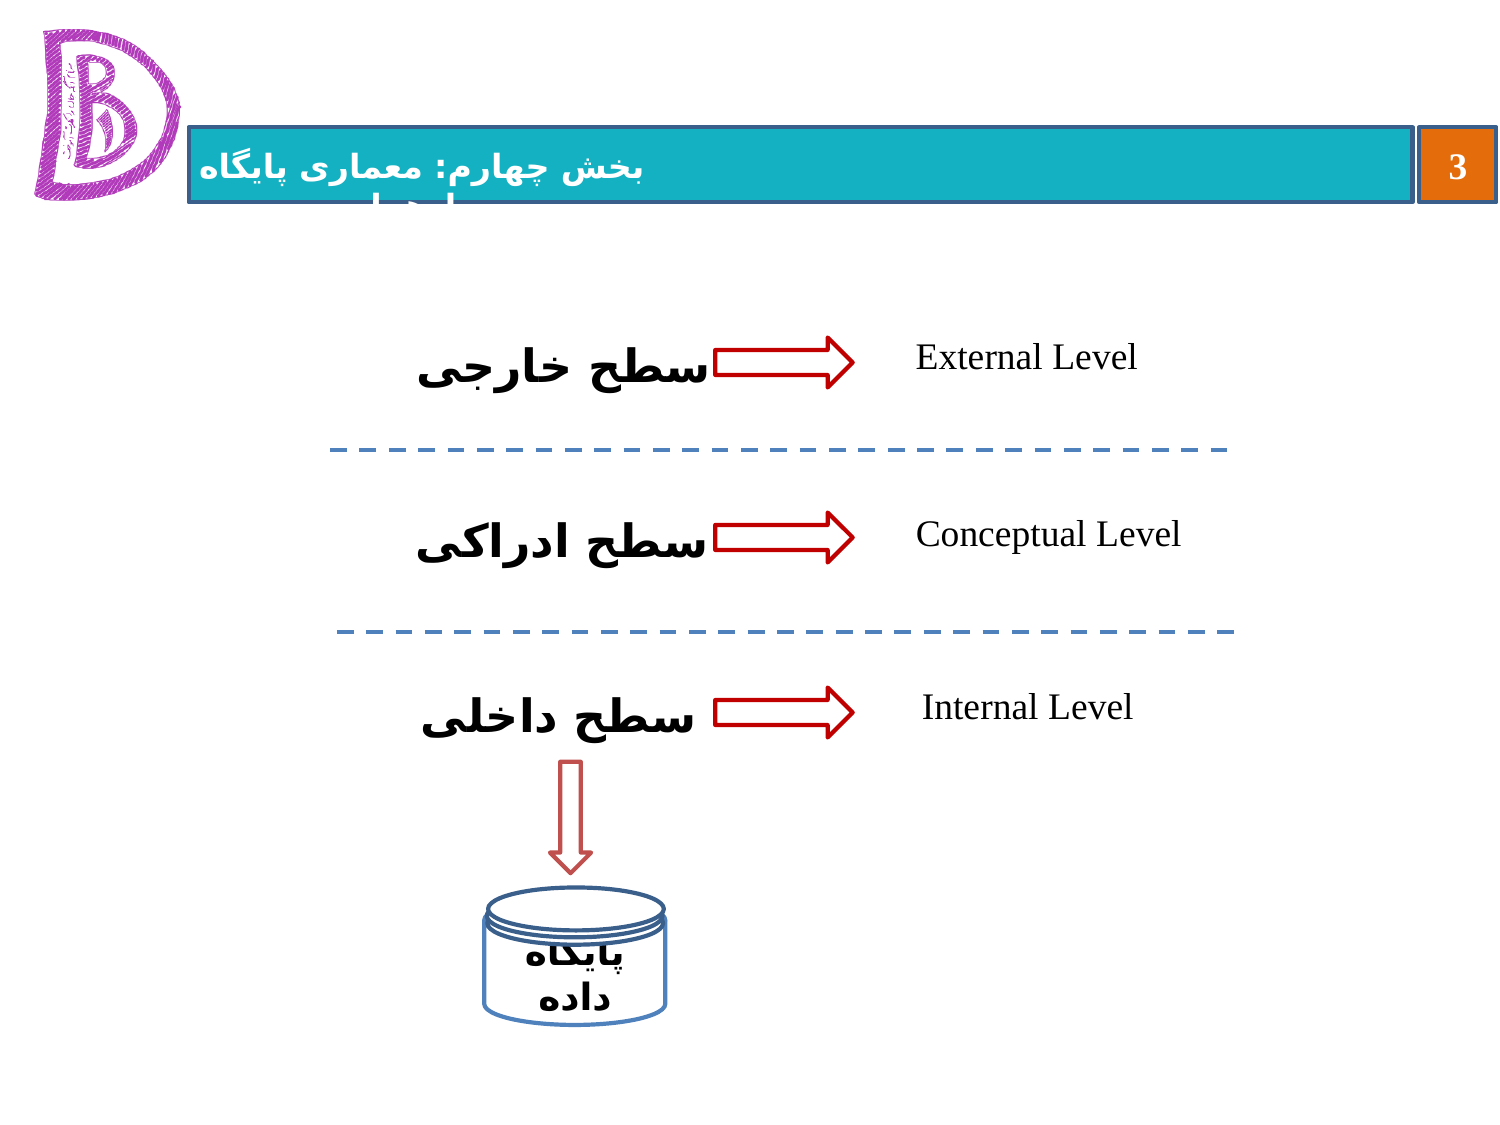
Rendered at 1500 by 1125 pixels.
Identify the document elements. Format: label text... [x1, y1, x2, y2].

text_box [713, 510, 855, 565]
text_box سطح ادراکی [401, 504, 724, 575]
picture [12, 21, 202, 212]
text_box [713, 685, 855, 740]
text_box سطح خارجی [401, 329, 726, 399]
text_box سطح داخلی [406, 679, 712, 749]
text_box [547, 759, 594, 876]
text_box Conceptual Level [901, 501, 1198, 562]
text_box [483, 887, 666, 1026]
text_box External Level [900, 324, 1154, 385]
text_box Internal Level [907, 674, 1149, 735]
text_box [713, 335, 855, 390]
